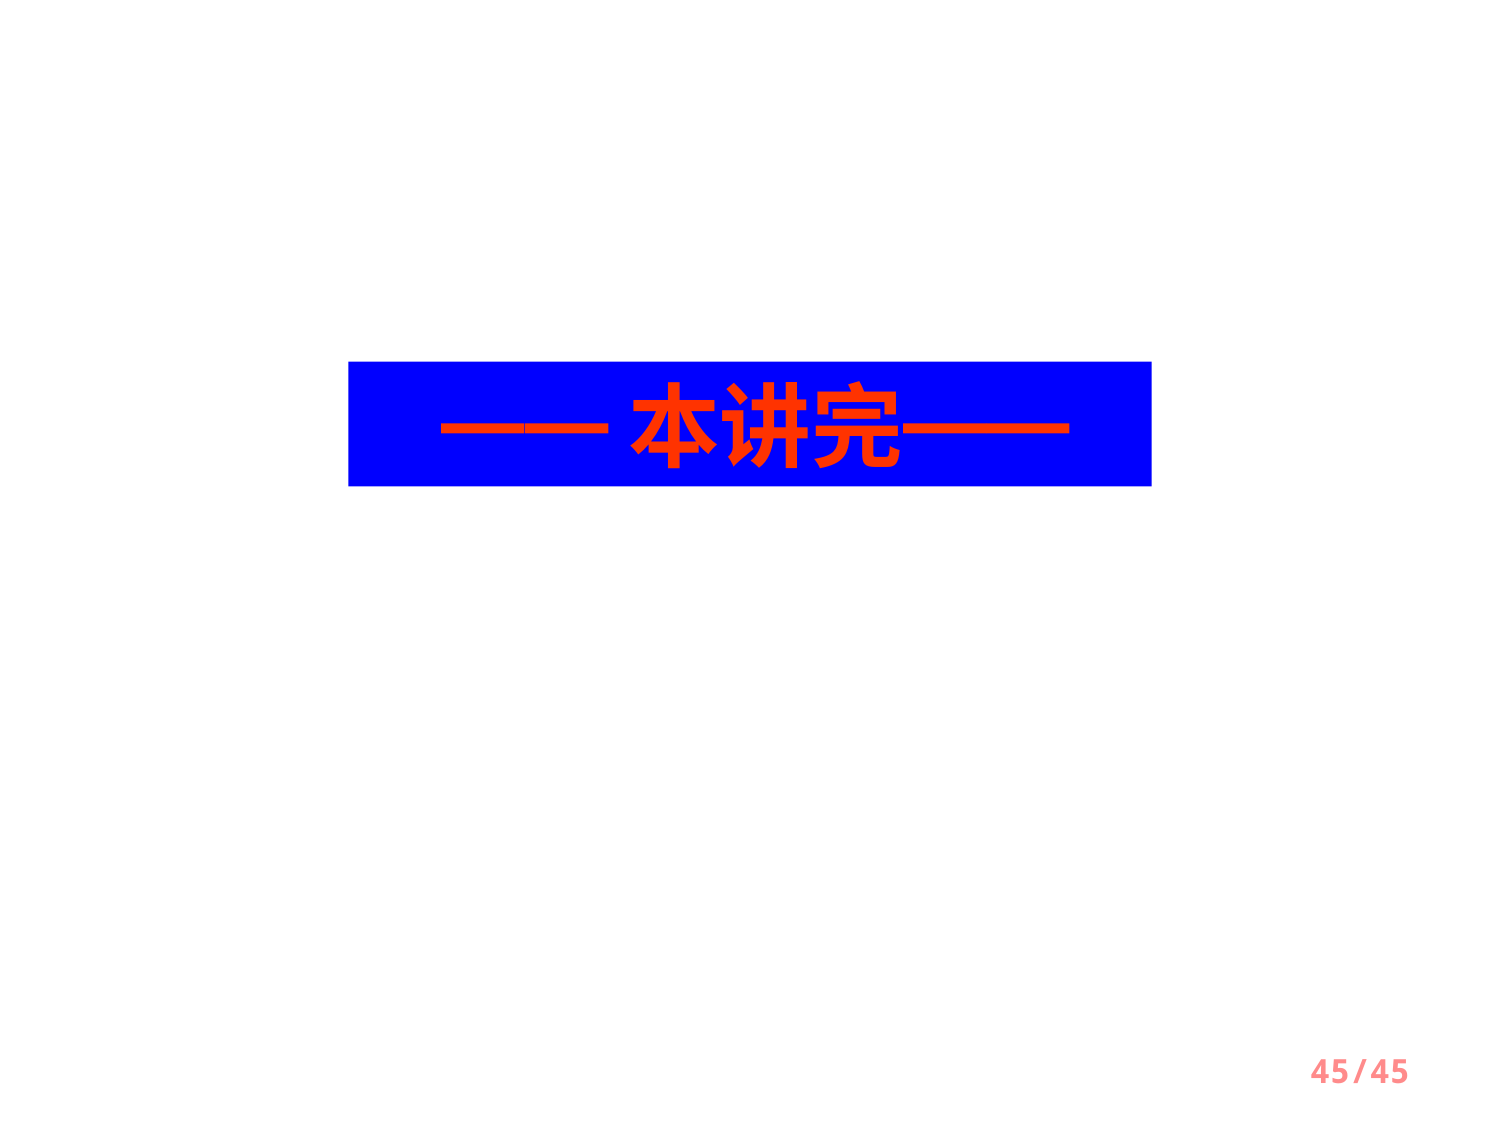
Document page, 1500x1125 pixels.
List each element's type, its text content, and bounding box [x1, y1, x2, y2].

text_box ━━本讲完━━ [348, 361, 1152, 487]
slide_number 45/45 [1074, 1042, 1425, 1103]
